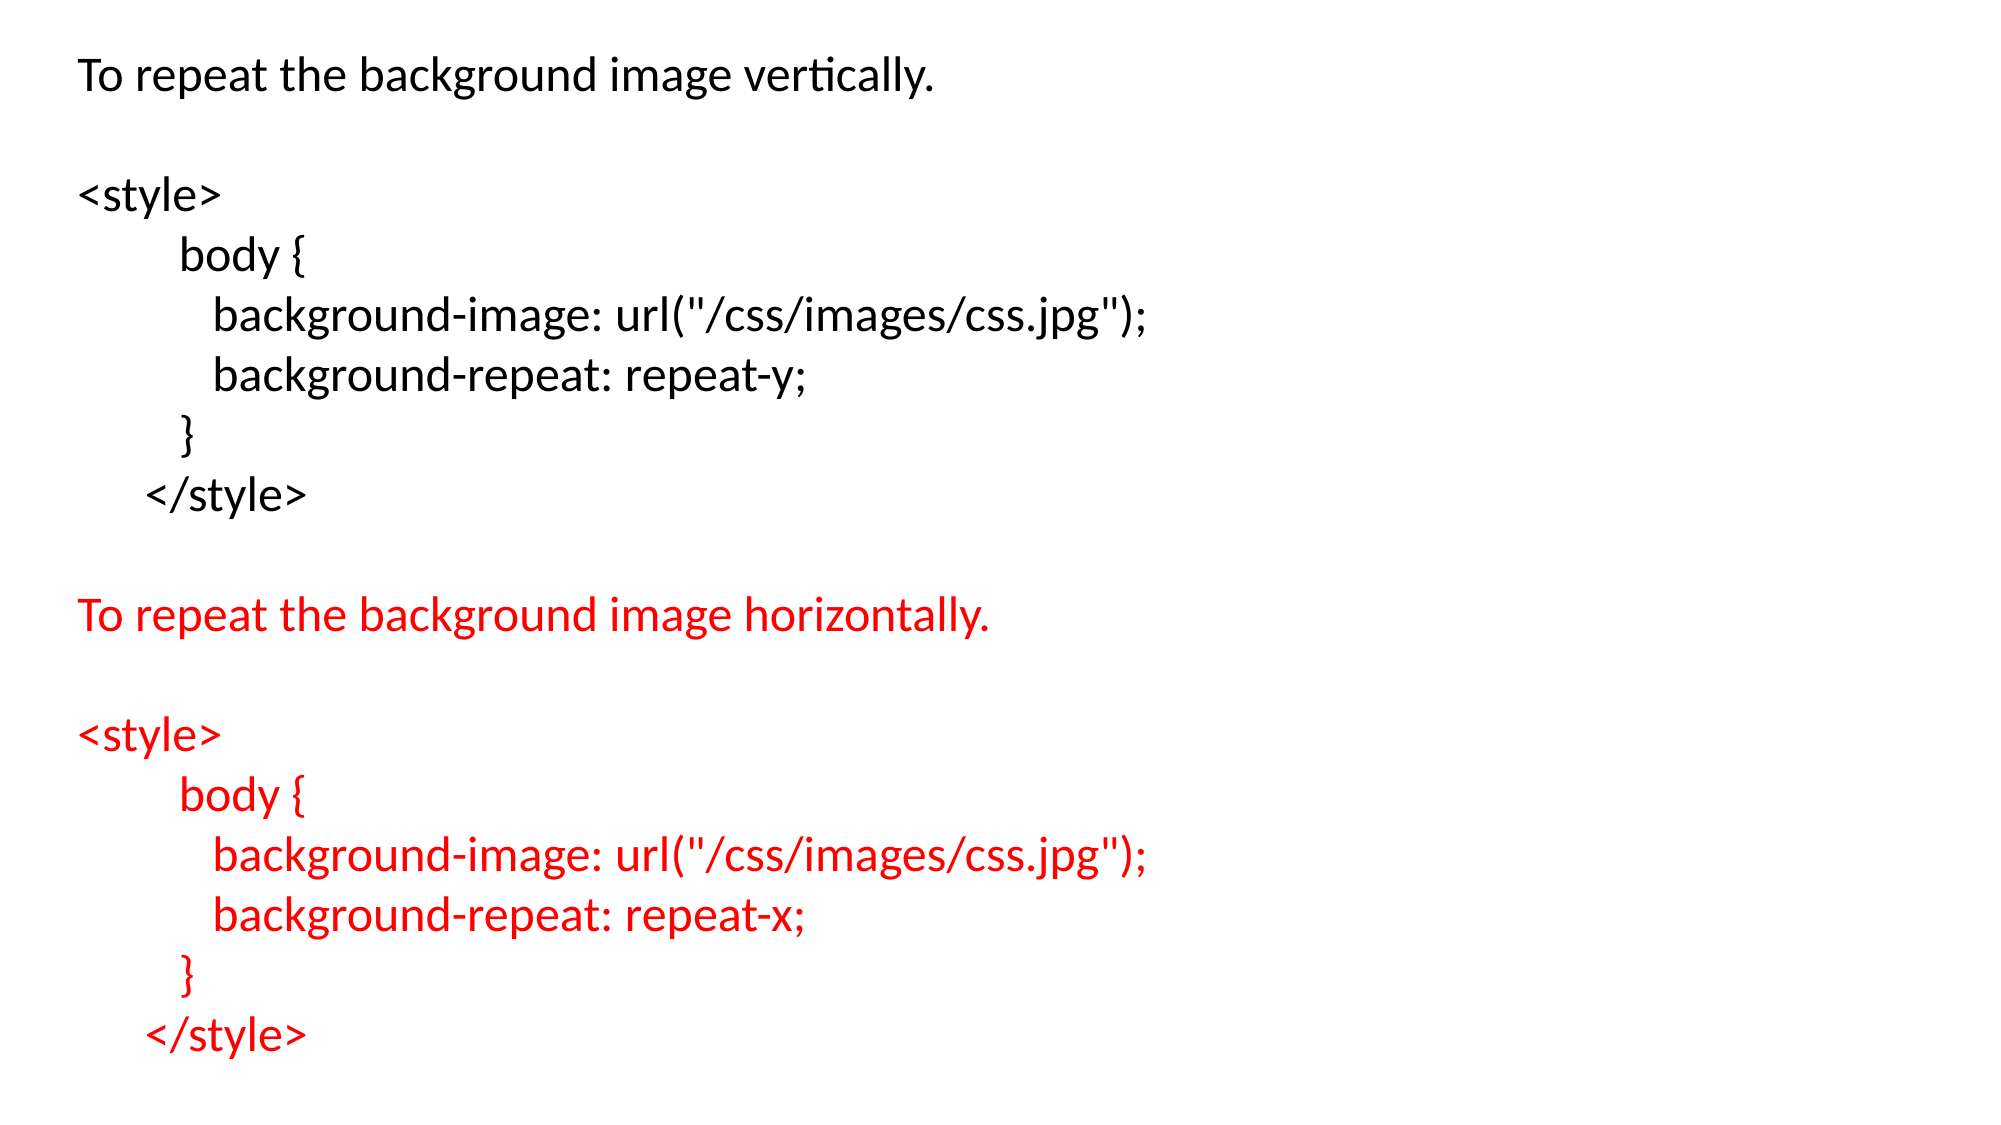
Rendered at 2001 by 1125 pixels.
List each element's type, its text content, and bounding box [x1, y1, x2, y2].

text_box To repeat the background image vertically. <style> body { background-image: url("/css/images/css.jpg"); background-repeat: repeat-y; } </style> To repeat the background image horizontally. <style> body { background-image: url("/css/images/css.jpg"); background-repeat: repeat-x; } </style> [62, 33, 1941, 1069]
